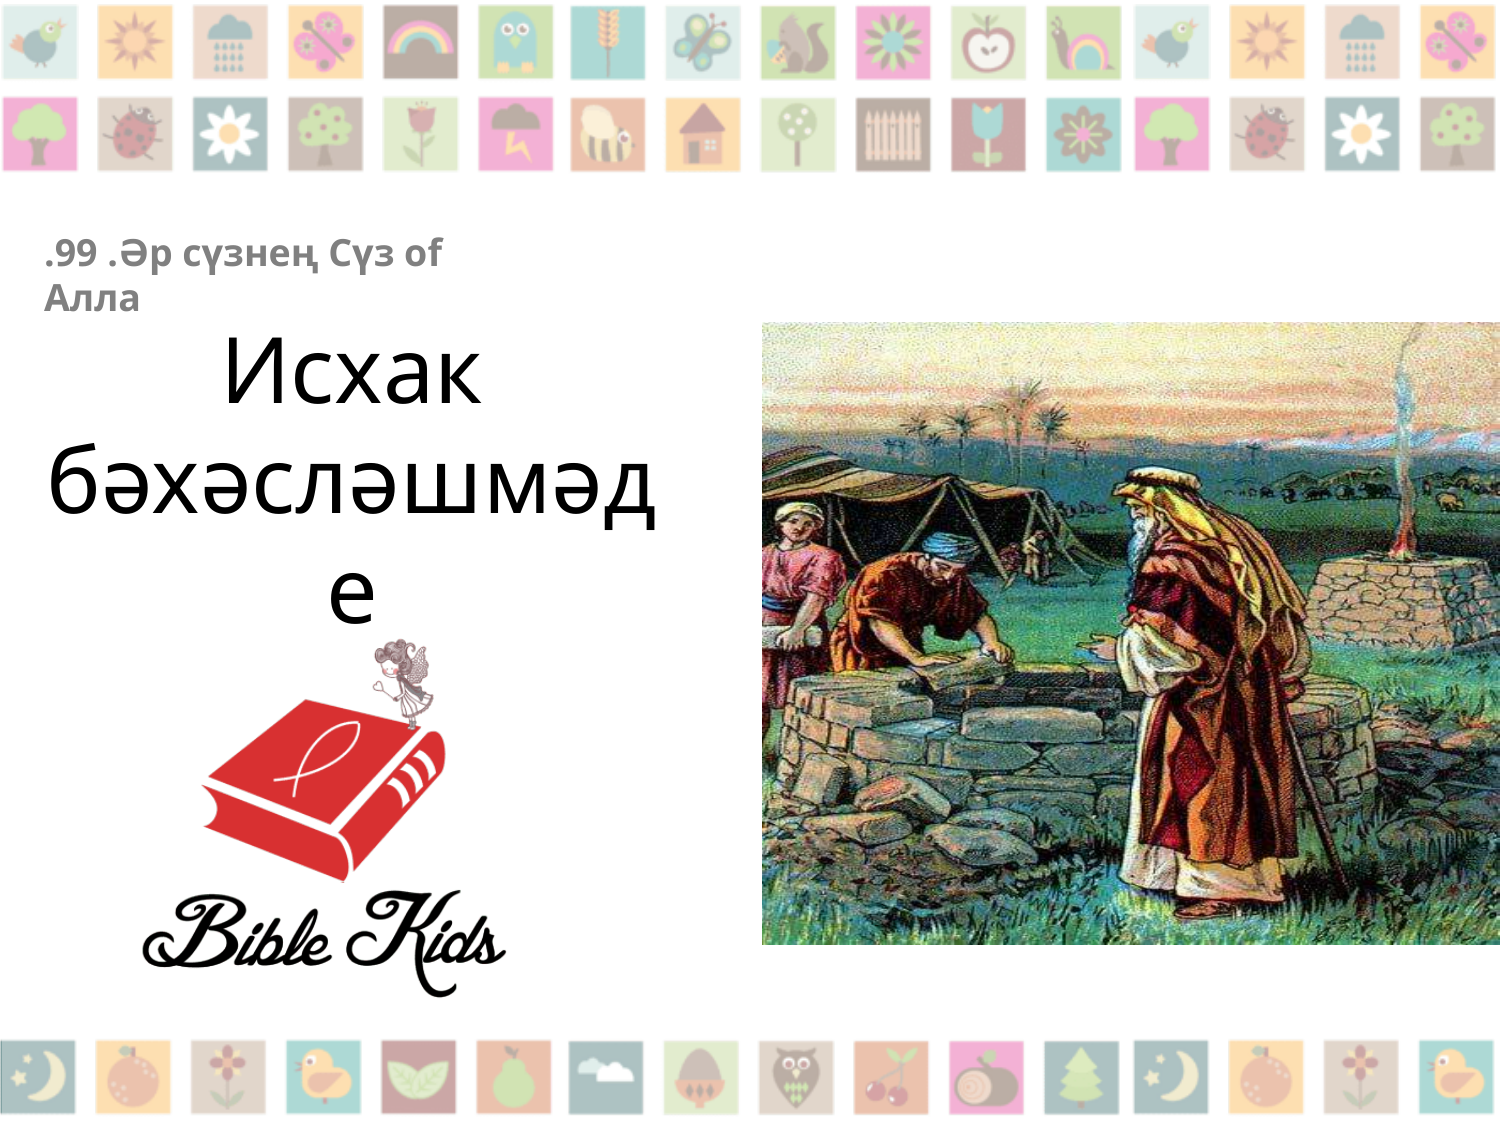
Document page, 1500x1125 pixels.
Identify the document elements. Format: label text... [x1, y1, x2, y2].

picture [762, 321, 1500, 945]
text_box Исхак бәхәсләшмәде [29, 304, 675, 650]
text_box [0, 1028, 1500, 1118]
text_box .99 .Әр сүзнең Сүз of Алла [29, 221, 502, 304]
picture [117, 600, 544, 1027]
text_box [0, 3, 1500, 181]
